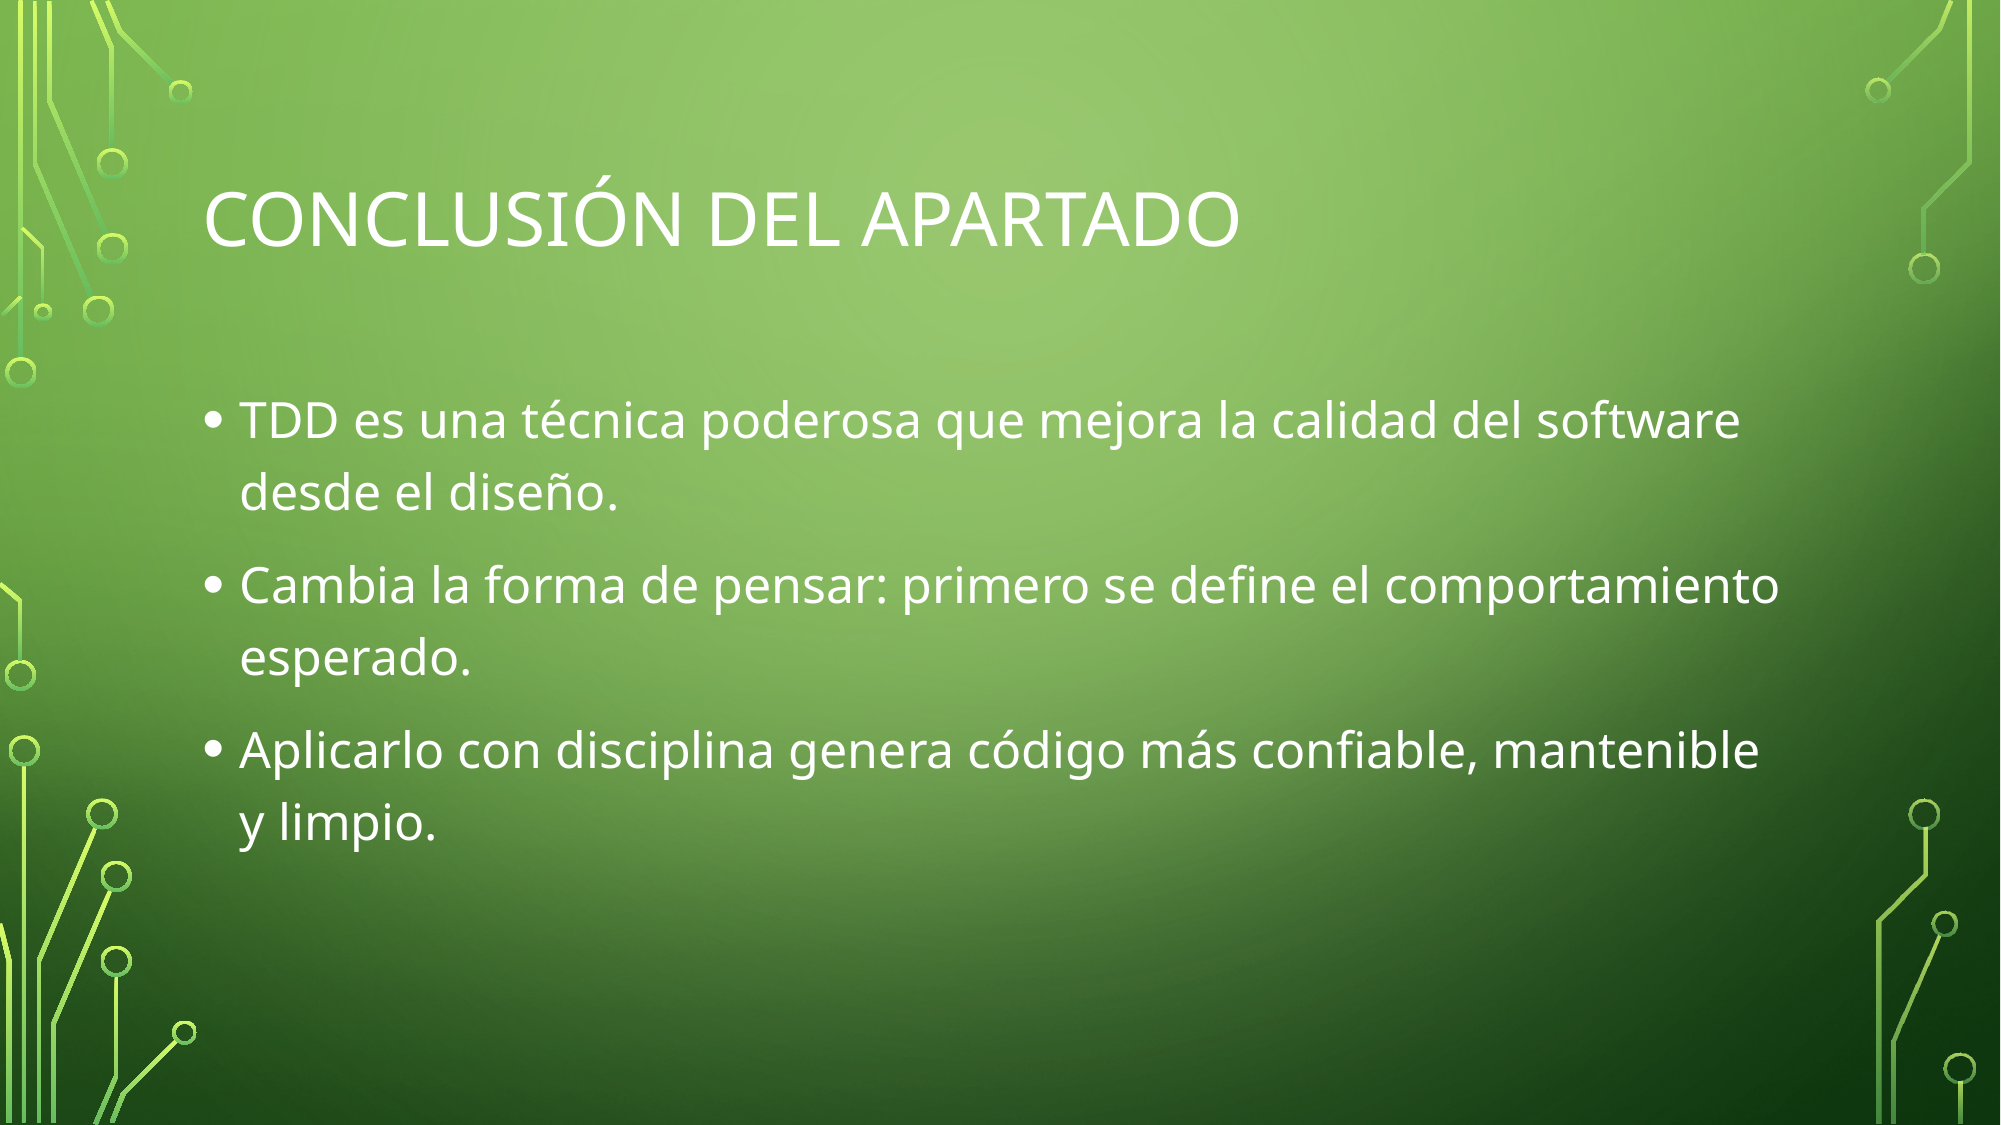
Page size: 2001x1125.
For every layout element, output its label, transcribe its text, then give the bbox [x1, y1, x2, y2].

title Conclusión del apartado [187, 101, 1813, 344]
list TDD es una técnica poderosa que mejora la calidad del software desde el diseño. Cambia la forma de pensar: primero se define el comportamiento esperado. Aplicarlo con disciplina genera código más confiable, mantenible y limpio. [187, 369, 1813, 950]
